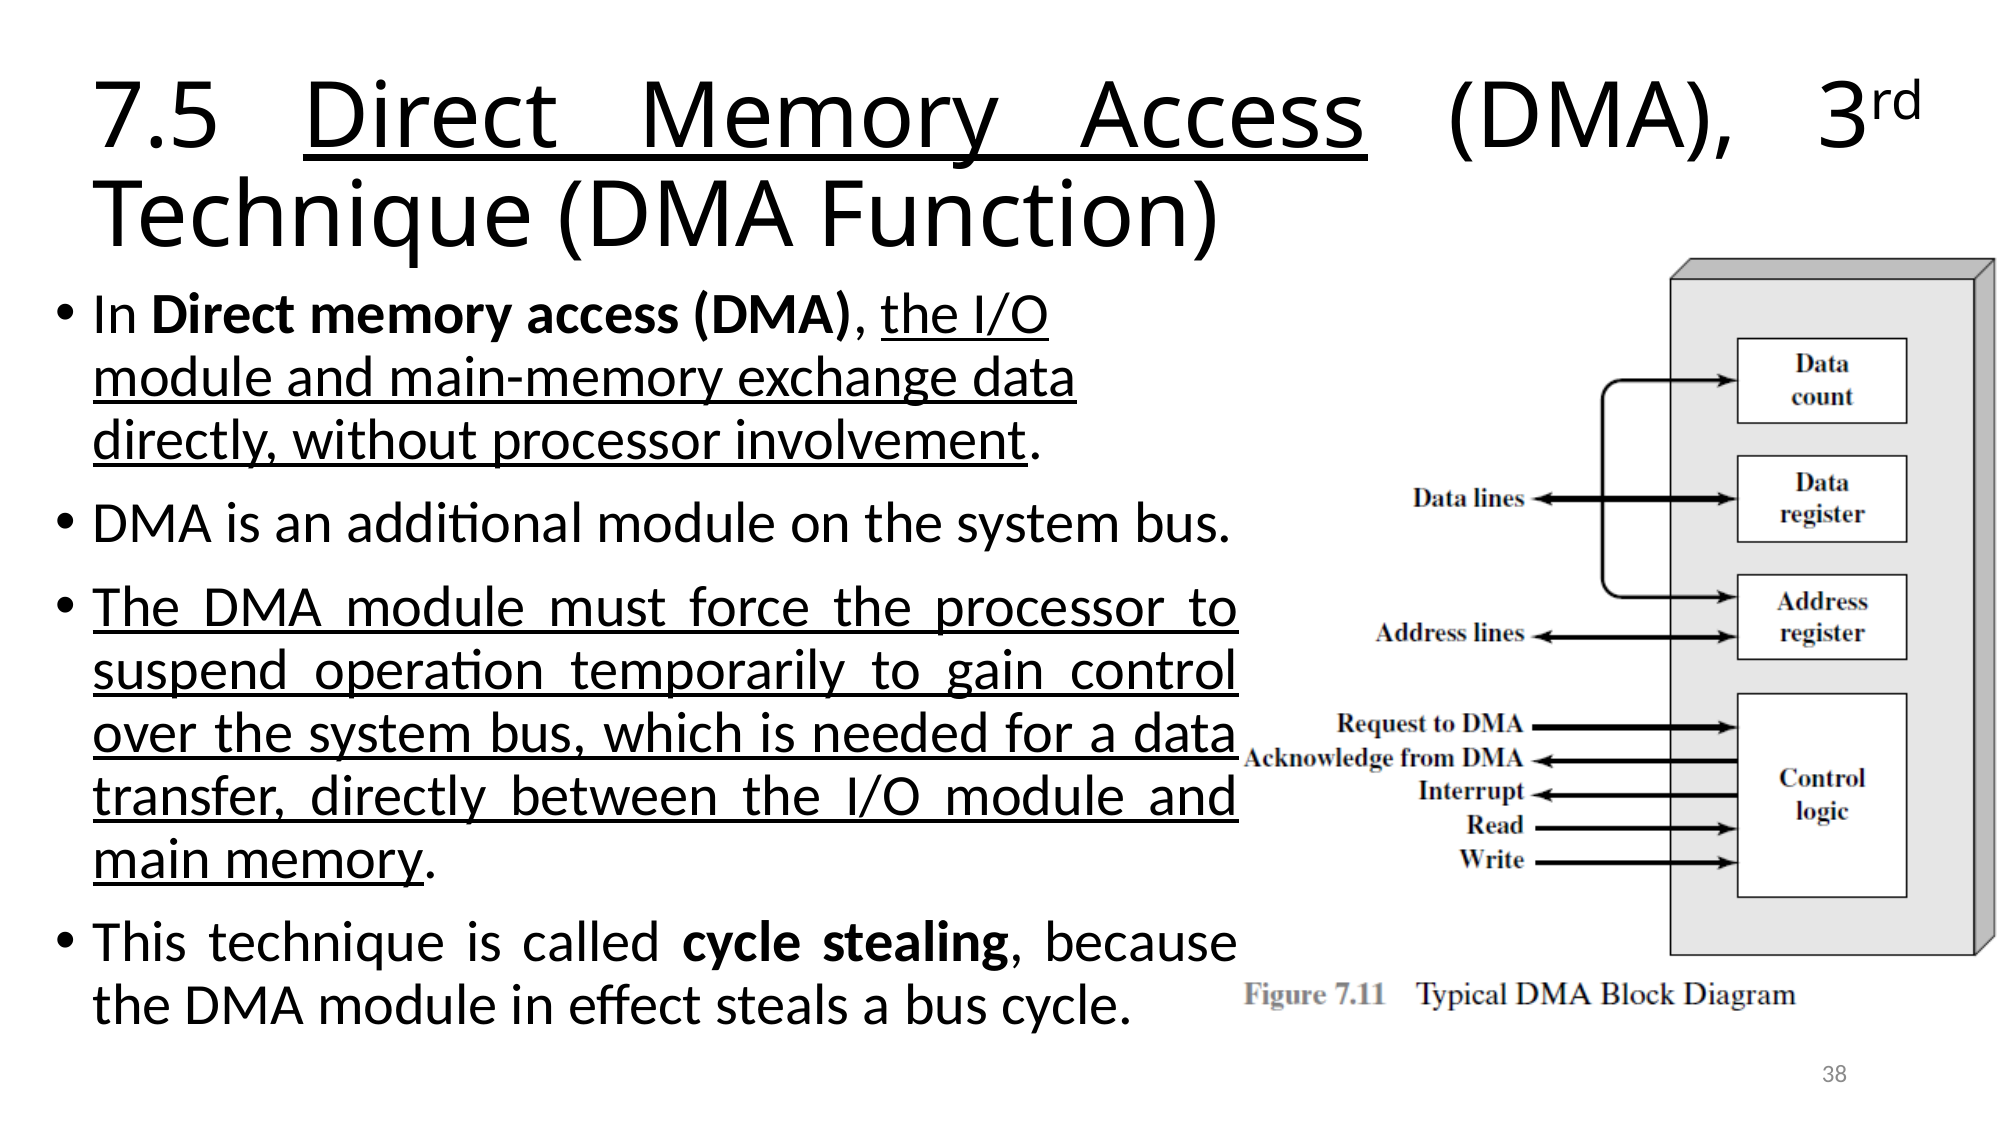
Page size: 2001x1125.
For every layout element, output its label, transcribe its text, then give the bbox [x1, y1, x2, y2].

slide_number 38 [1412, 1042, 1863, 1103]
title 7.5 Direct Memory Access (DMA), 3rd Technique (DMA Function) [77, 58, 1940, 275]
picture [1240, 252, 2000, 1014]
list In Direct memory access (DMA), the I/O module and main-memory exchange data directly, without processor involvement. DMA is an additional module on the system bus. The DMA module must force the processor to suspend operation temporarily to gain control over the system bus, which is needed for a data transfer, directly between the I/O module and main memory. This technique is called cycle stealing, because the DMA module in effect steals a bus cycle. [40, 275, 1254, 1103]
